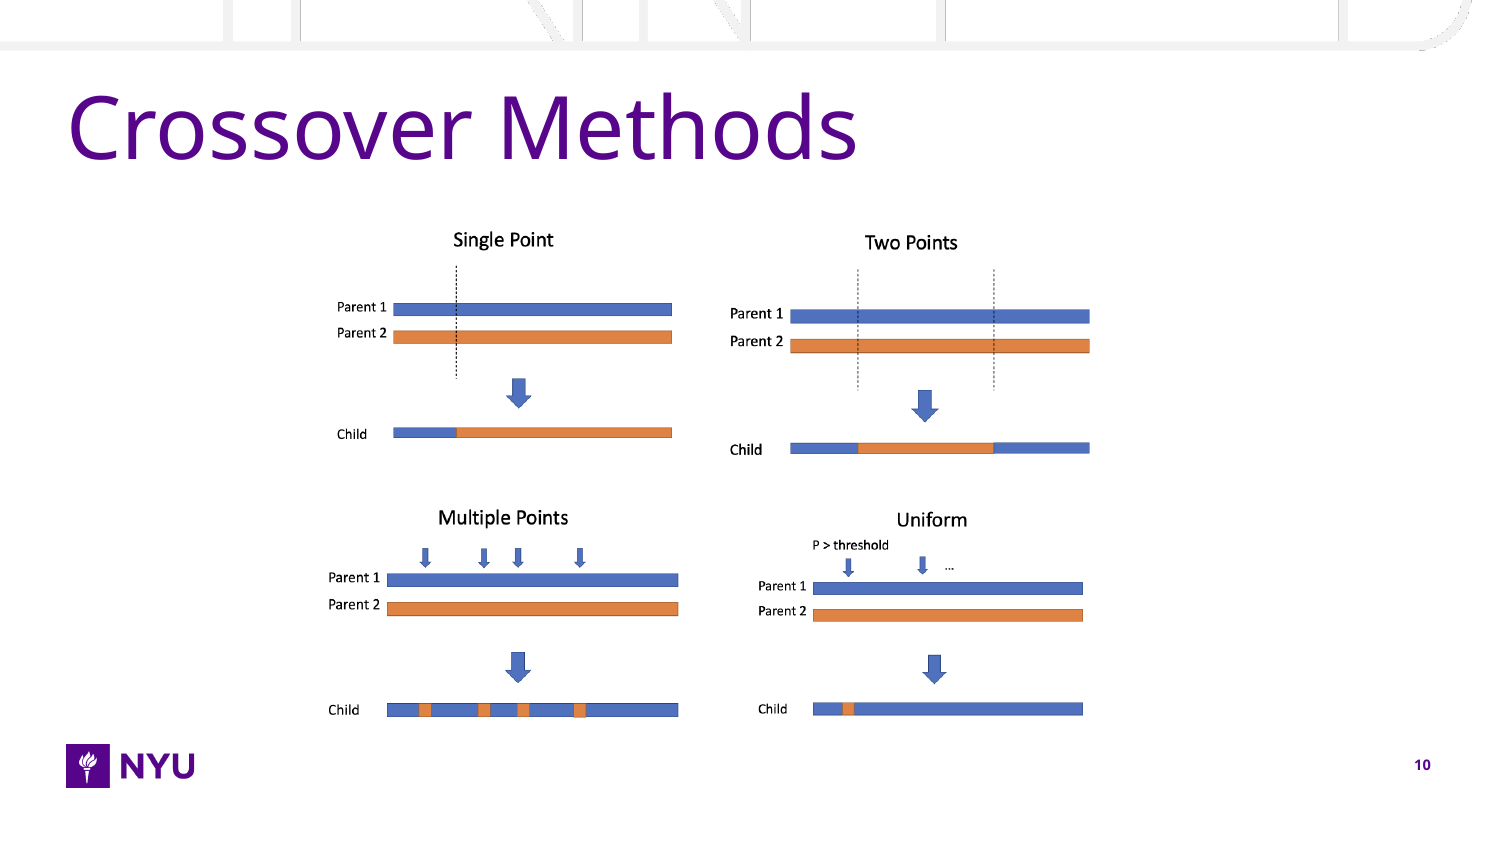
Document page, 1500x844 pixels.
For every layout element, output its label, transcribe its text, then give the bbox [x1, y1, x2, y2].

picture [300, 197, 1140, 747]
title Crossover Methods [51, 72, 1434, 167]
picture [0, 0, 1496, 51]
picture [66, 744, 195, 788]
